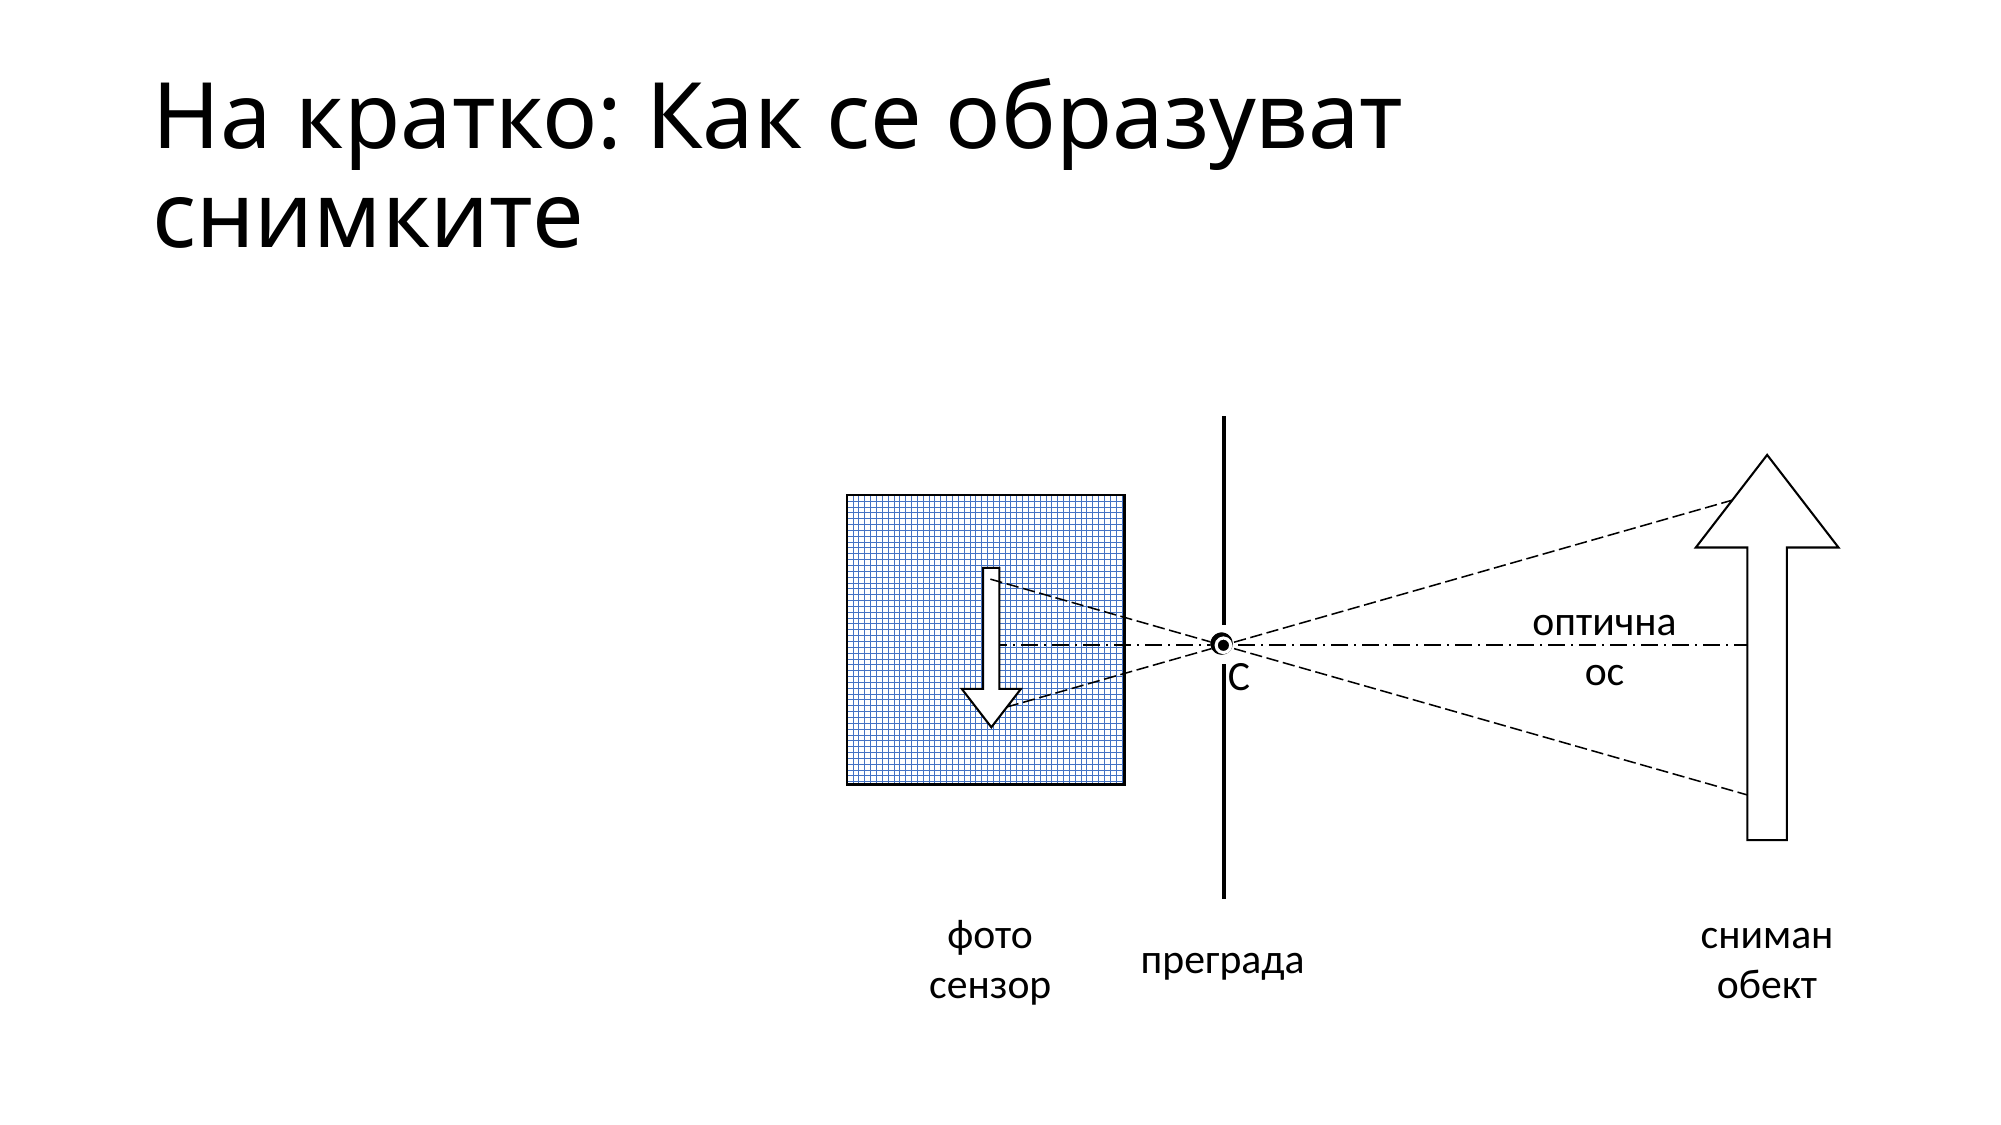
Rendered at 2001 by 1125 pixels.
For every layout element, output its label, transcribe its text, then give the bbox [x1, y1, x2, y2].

text_box преграда [1129, 889, 1317, 1025]
text_box сниман обект [1664, 889, 1870, 1025]
text_box фото сензор [896, 889, 1084, 1025]
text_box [990, 490, 1223, 579]
title На кратко: Как се образуват снимките [137, 59, 1863, 278]
text_box [959, 566, 990, 728]
text_box [846, 494, 990, 786]
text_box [1225, 490, 1768, 579]
text_box [1738, 453, 1841, 842]
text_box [990, 579, 1768, 801]
